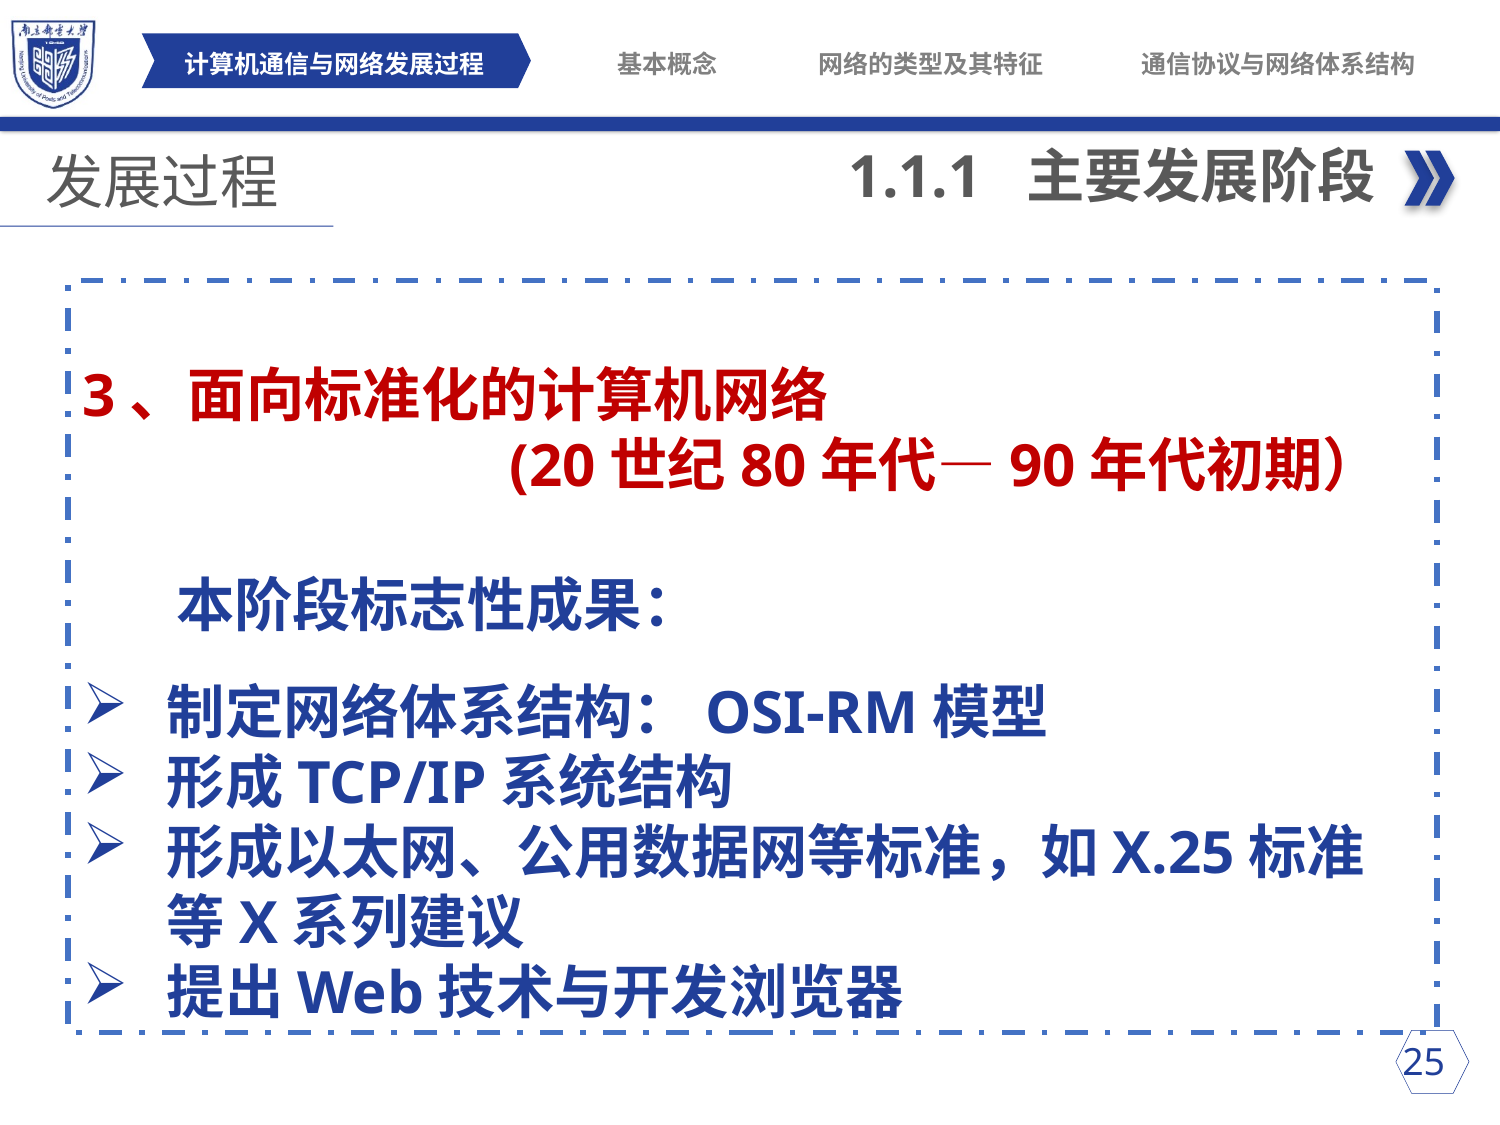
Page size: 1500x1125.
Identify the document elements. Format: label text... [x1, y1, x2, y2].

text_box 计算机通信与网络发展过程 [170, 48, 510, 79]
picture [0, 16, 108, 110]
text_box 3、面向标准化的计算机网络 (20世纪80年代—90年代初期） 本阶段标志性成果： 制定网络体系结构：OSI-RM模型 形成TCP/IP系统结构 形成以太网、公用数据网等标准，如X.25标准等X系列建议 提出Web技术与开发浏览器 [67, 280, 1437, 1033]
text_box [1404, 150, 1455, 206]
text_box 基本概念 [559, 48, 777, 79]
text_box 1.1.1 主要发展阶段 [113, 132, 1391, 217]
text_box [0, 116, 1500, 132]
text_box 发展过程 [9, 143, 315, 218]
text_box [140, 32, 533, 90]
text_box 通信协议与网络体系结构 [1090, 48, 1467, 79]
text_box 25 [1363, 1030, 1494, 1092]
text_box 网络的类型及其特征 [806, 48, 1055, 79]
